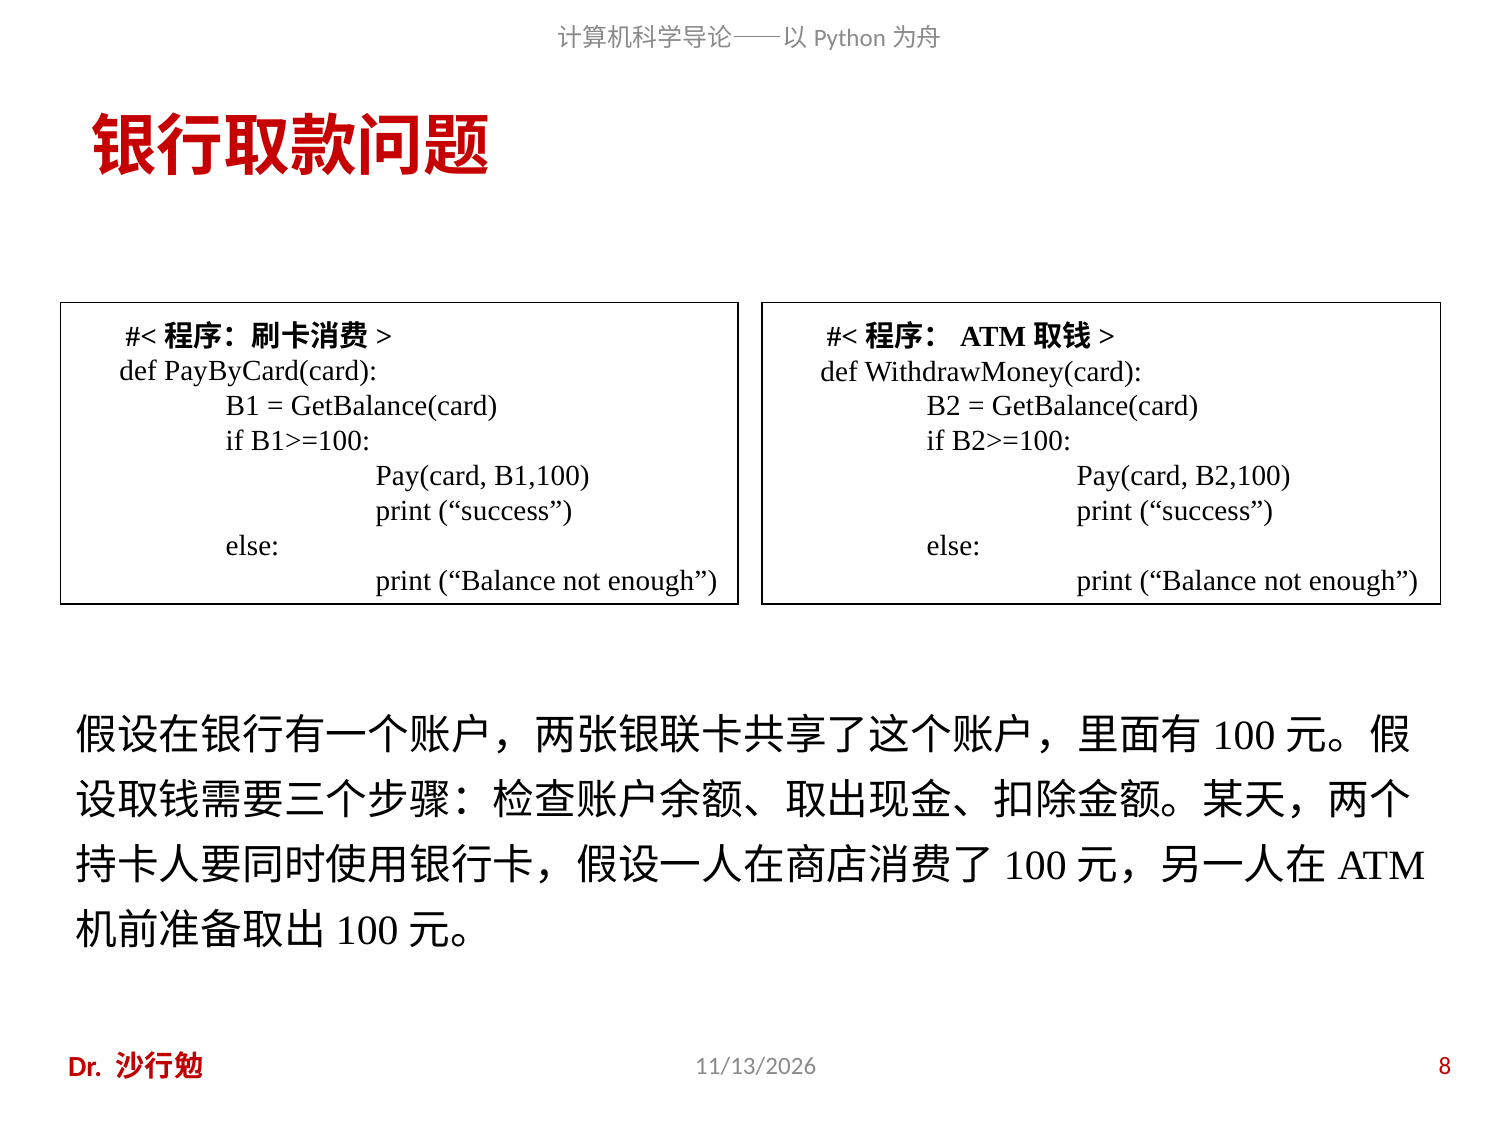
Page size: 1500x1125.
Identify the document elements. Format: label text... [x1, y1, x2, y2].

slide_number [501, 1035, 1010, 1095]
footer Dr. 沙行勉 [53, 1035, 386, 1095]
text_box #<程序：刷卡消费> def PayByCard(card): B1 = GetBalance(card) if B1>=100: Pay(card, B1,100) print (“success”) else: print (“Balance not enough”) [60, 302, 739, 604]
slide_number 8 [1116, 1035, 1467, 1095]
text_box #<程序：ATM取钱> def WithdrawMoney(card): B2 = GetBalance(card) if B2>=100: Pay(card, B2,100) print (“success”) else: print (“Balance not enough”) [761, 302, 1441, 604]
title 银行取款问题 [75, 90, 1425, 195]
text_box 假设在银行有一个账户，两张银联卡共享了这个账户，里面有100元。假设取钱需要三个步骤：检查账户余额、取出现金、扣除金额。某天，两个持卡人要同时使用银行卡，假设一人在商店消费了100元，另一人在ATM机前准备取出100元。 [60, 685, 1441, 961]
